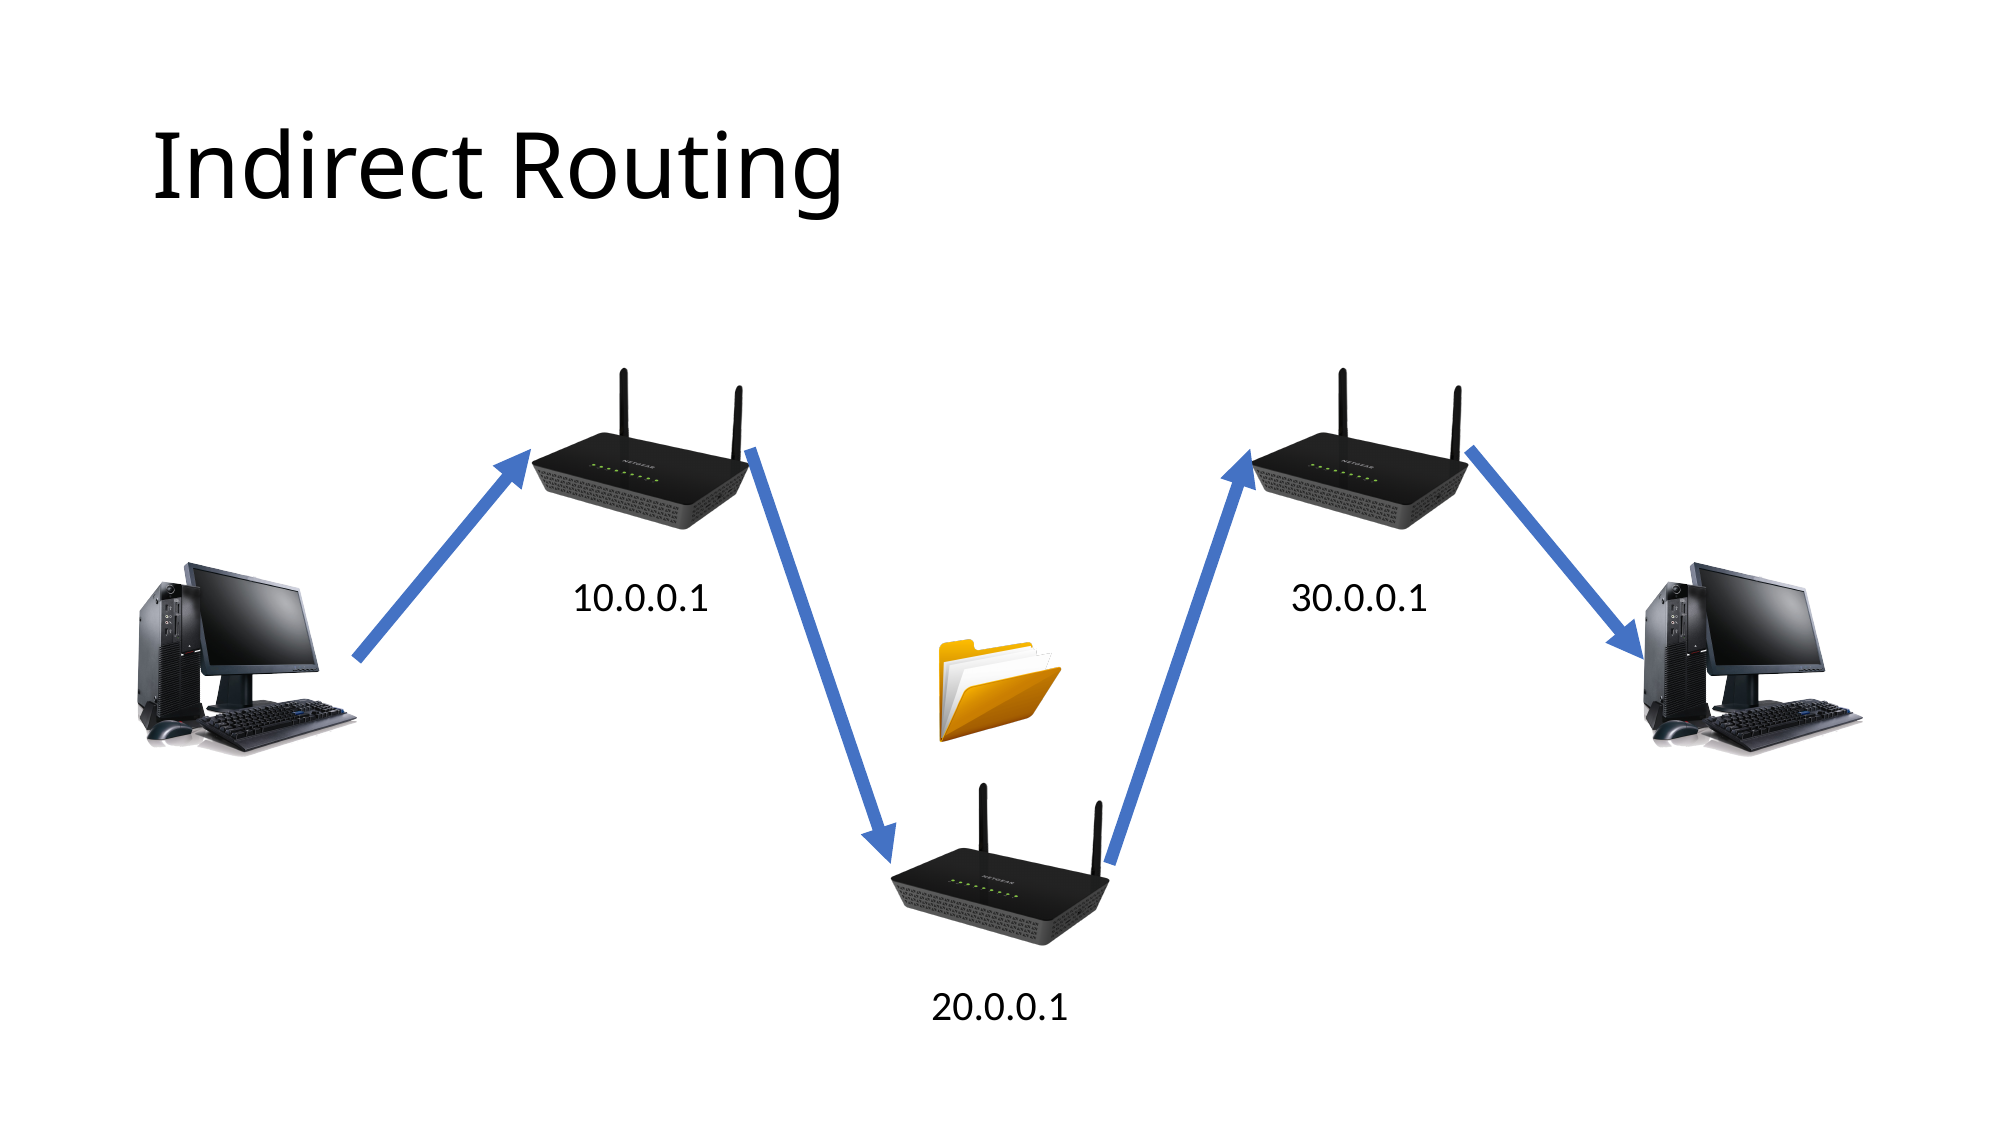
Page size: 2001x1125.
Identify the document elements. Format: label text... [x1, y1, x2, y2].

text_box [749, 448, 891, 864]
picture [1250, 367, 1469, 530]
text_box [356, 448, 532, 660]
picture [530, 367, 750, 530]
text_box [1109, 448, 1251, 864]
text_box 10.0.0.1 [532, 562, 749, 627]
picture [929, 615, 1071, 757]
text_box 20.0.0.1 [869, 970, 1131, 1036]
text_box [1468, 448, 1644, 660]
text_box 30.0.0.1 [1251, 562, 1468, 627]
title Indirect Routing [137, 59, 1863, 278]
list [137, 562, 357, 757]
picture [1643, 562, 1863, 757]
picture [890, 782, 1110, 946]
